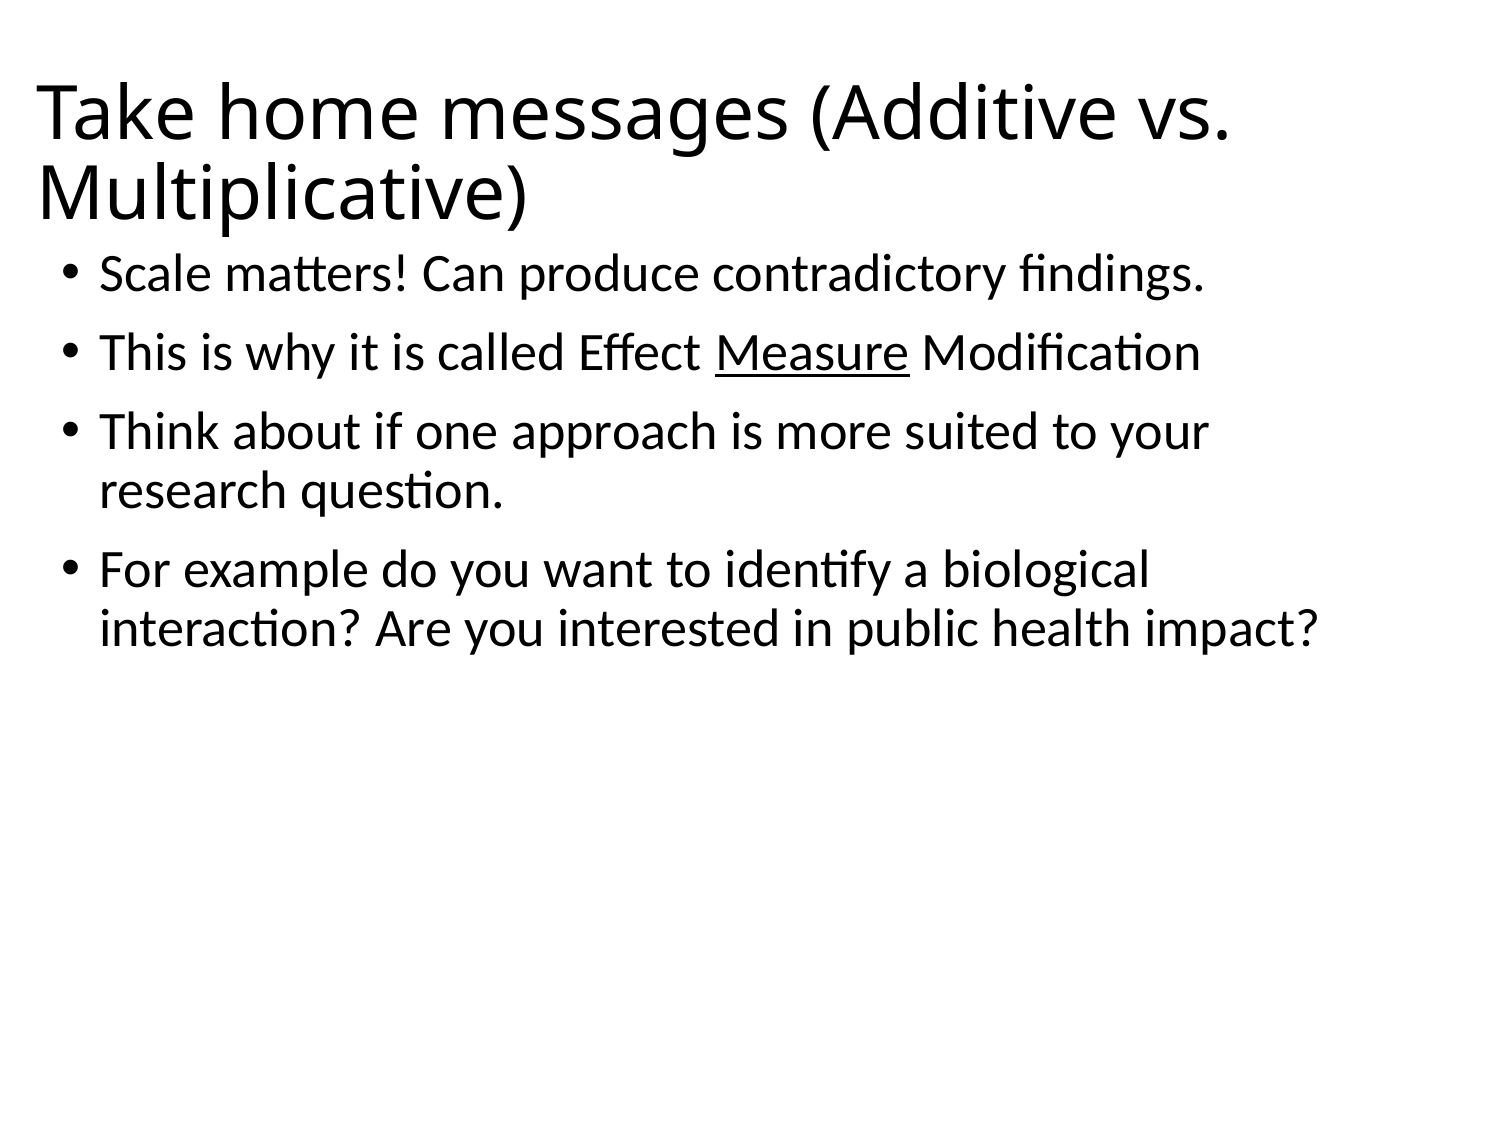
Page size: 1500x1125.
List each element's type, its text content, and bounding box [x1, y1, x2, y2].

title Take home messages (Additive vs. Multiplicative) [21, 73, 1500, 237]
list Scale matters! Can produce contradictory findings. This is why it is called Effect Measure Modification Think about if one approach is more suited to your research question. For example do you want to identify a biological interaction? Are you interested in public health impact? Think carefully about what scale is most suitable for your [46, 236, 1424, 865]
